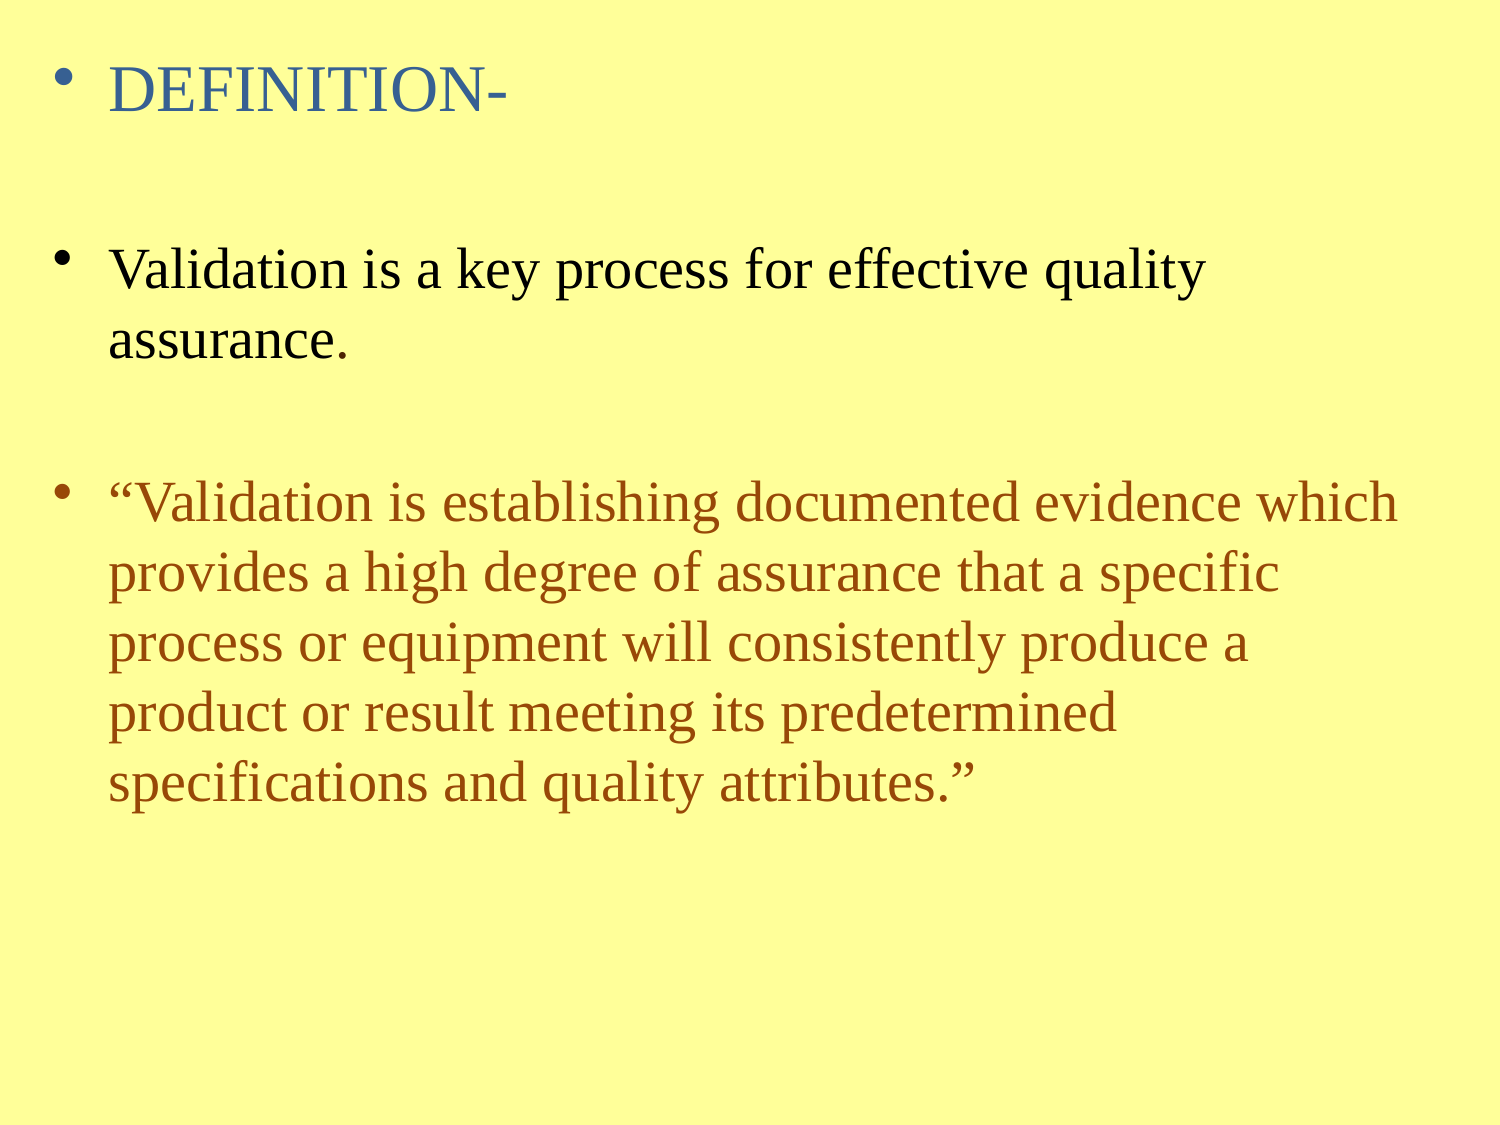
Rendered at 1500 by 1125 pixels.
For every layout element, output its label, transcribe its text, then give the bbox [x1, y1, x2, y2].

text_box DEFINITION- Validation is a key process for effective quality assurance. “Validation is establishing documented evidence which provides a high degree of assurance that a specific process or equipment will consistently produce a product or result meeting its predetermined specifications and quality attributes.” [37, 37, 1438, 1088]
